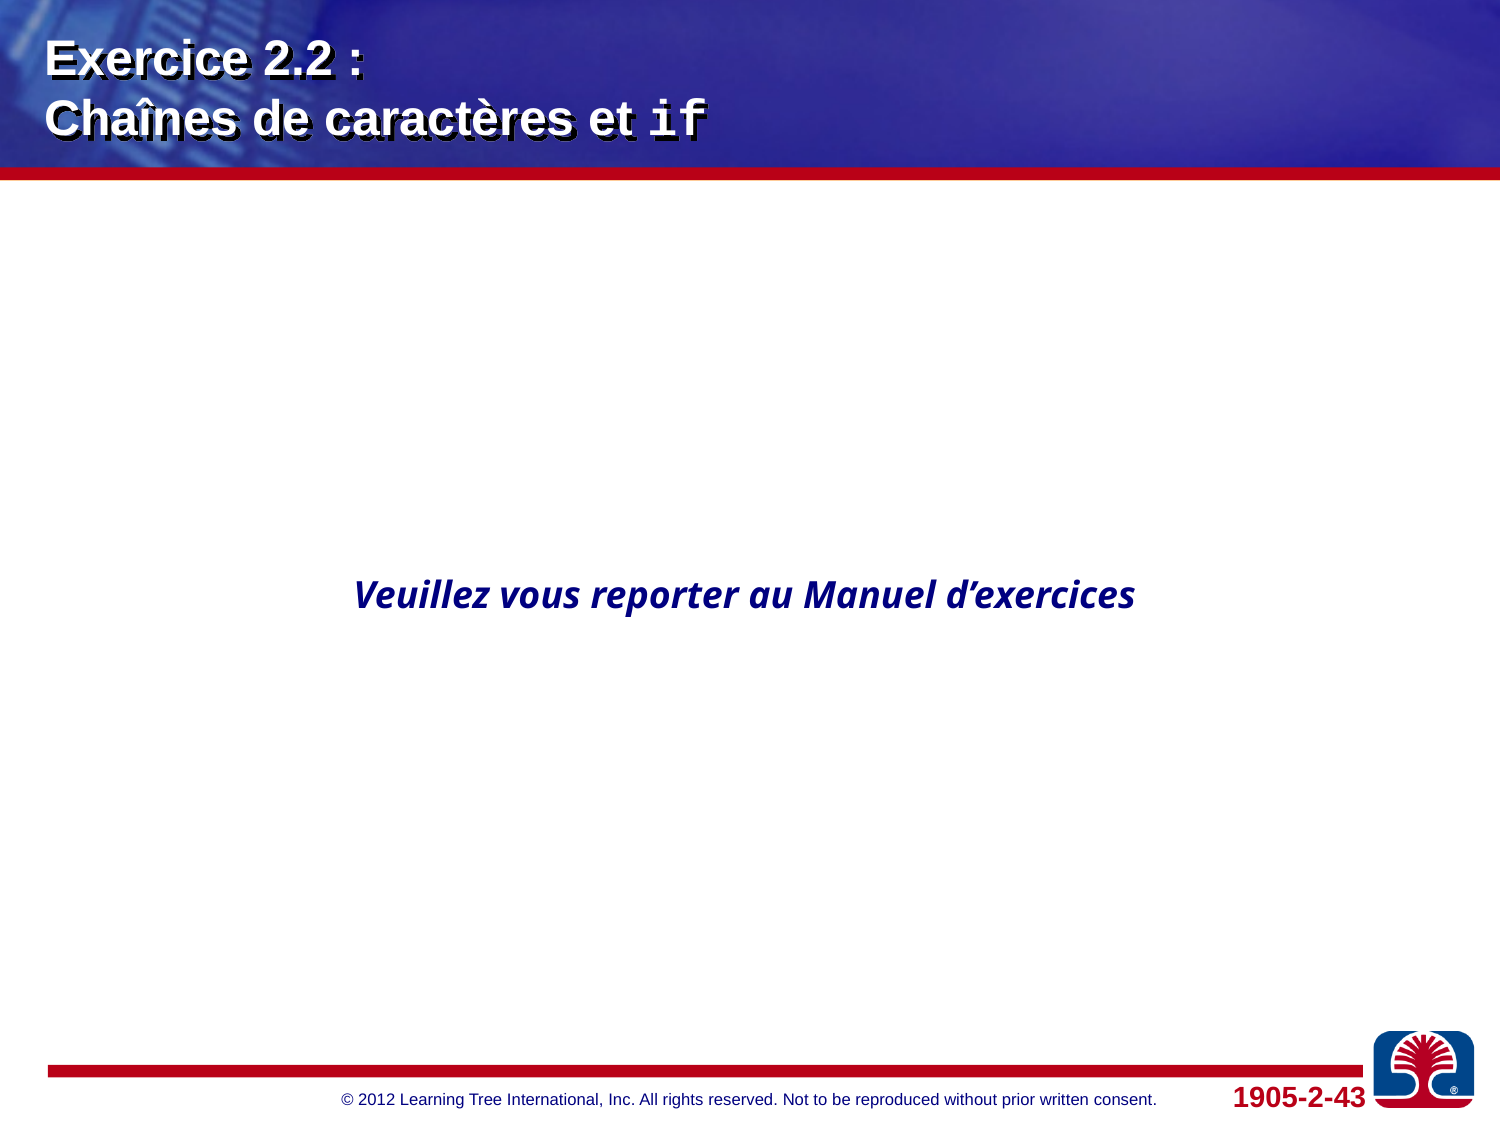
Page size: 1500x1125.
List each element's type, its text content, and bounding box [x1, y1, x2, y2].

title Exercice 2.2 : Chaînes de caractères et if [29, 26, 1471, 146]
list Veuillez vous reporter au Manuel d’exercices [44, 563, 1456, 625]
picture [0, 0, 1500, 167]
picture [1373, 1031, 1476, 1108]
